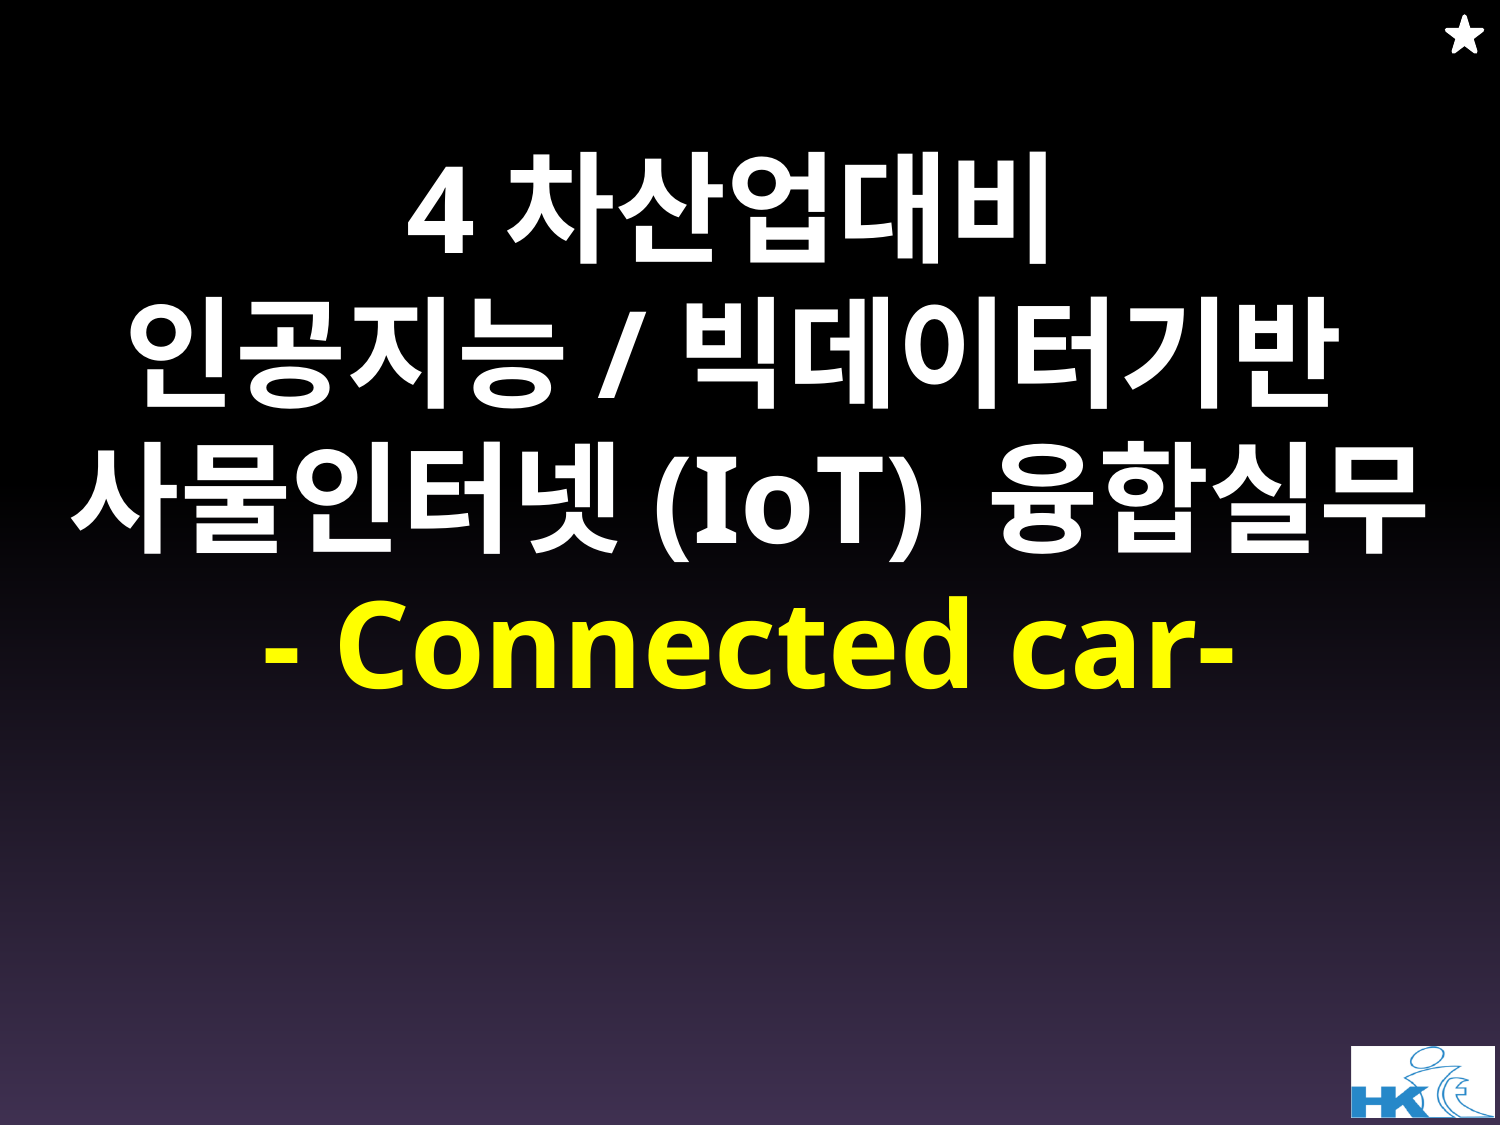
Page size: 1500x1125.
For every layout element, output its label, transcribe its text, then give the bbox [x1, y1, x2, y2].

picture [1351, 1046, 1495, 1118]
text_box [1444, 14, 1485, 54]
text_box 4차산업대비 인공지능/빅데이터기반 사물인터넷(IoT) 융합실무 - Connected car- [0, 125, 1500, 721]
